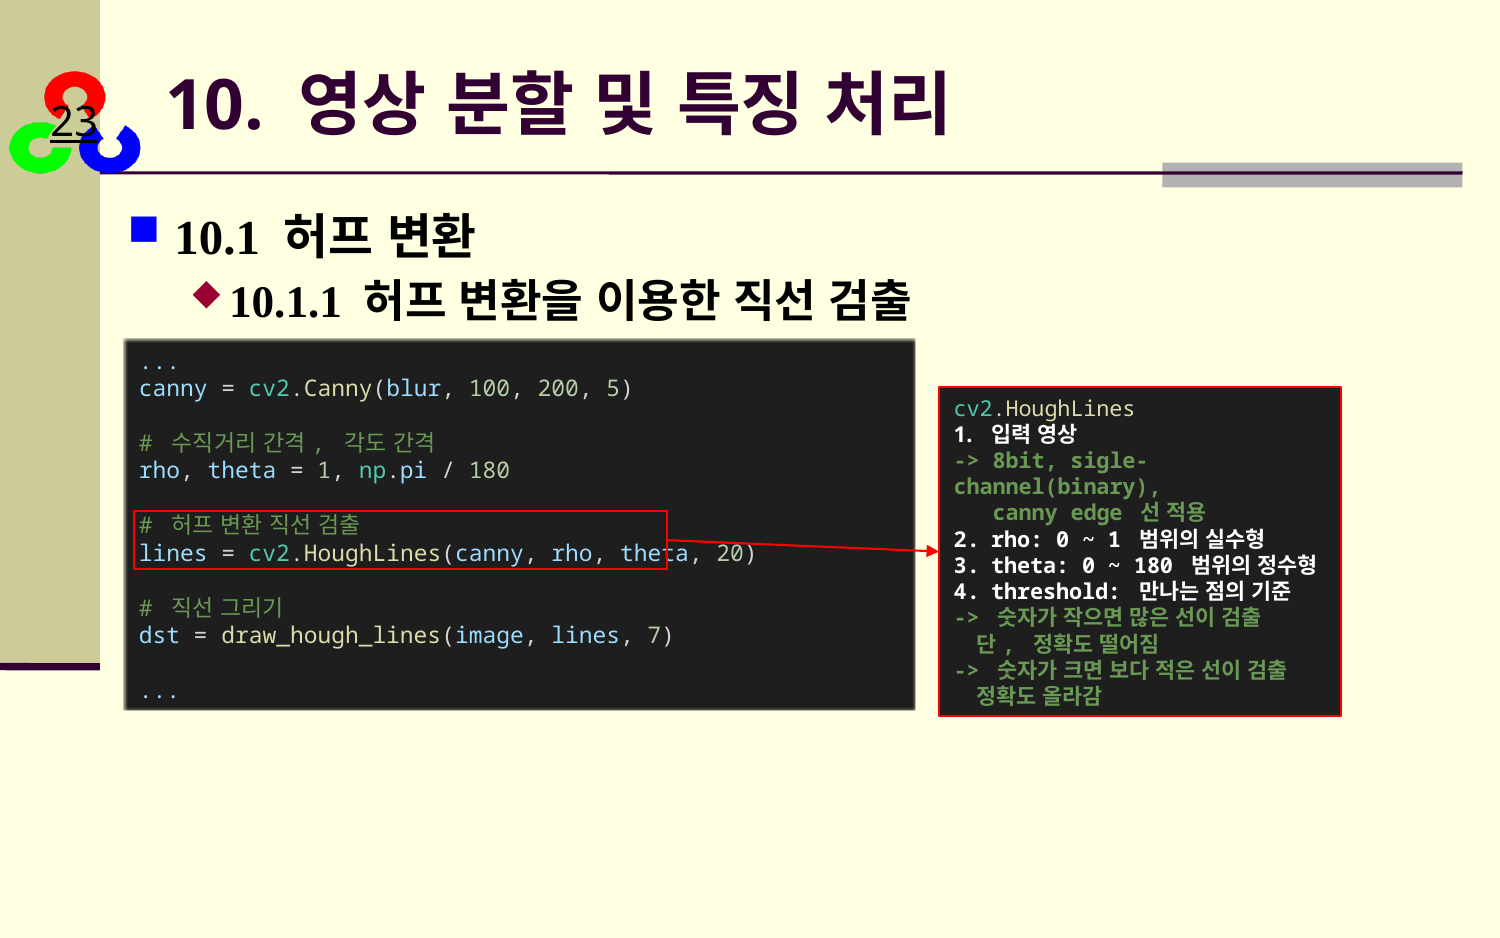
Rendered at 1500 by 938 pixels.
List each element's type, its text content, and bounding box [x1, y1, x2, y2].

list 10.1 허프 변환 10.1.1 허프 변환을 이용한 직선 검출 [112, 197, 1463, 876]
text_box cv2.HoughLines 입력 영상 -> 8bit, sigle-channel(binary), canny edge 선 적용 rho: 0 ~ 1 범위의 실수형 theta: 0 ~ 180 범위의 정수형 threshold: 만나는 점의 기준 -> 숫자가 작으면 많은 선이 검출 단, 정확도 떨어짐 -> 숫자가 크면 보다 적은 선이 검출 정확도 올라감 [938, 386, 1341, 717]
text_box ... canny = cv2.Canny(blur, 100, 200, 5) # 수직거리 간격, 각도 간격 rho, theta = 1, np.pi / 180 # 허프 변환 직선 검출 lines = cv2.HoughLines(canny, rho, theta, 20) # 직선 그리기 dst = draw_hough_lines(image, lines, 7) ... [126, 340, 916, 710]
title 10. 영상 분할 및 특징 처리 [149, 37, 1463, 167]
text_box [132, 509, 669, 571]
picture [0, 62, 149, 179]
